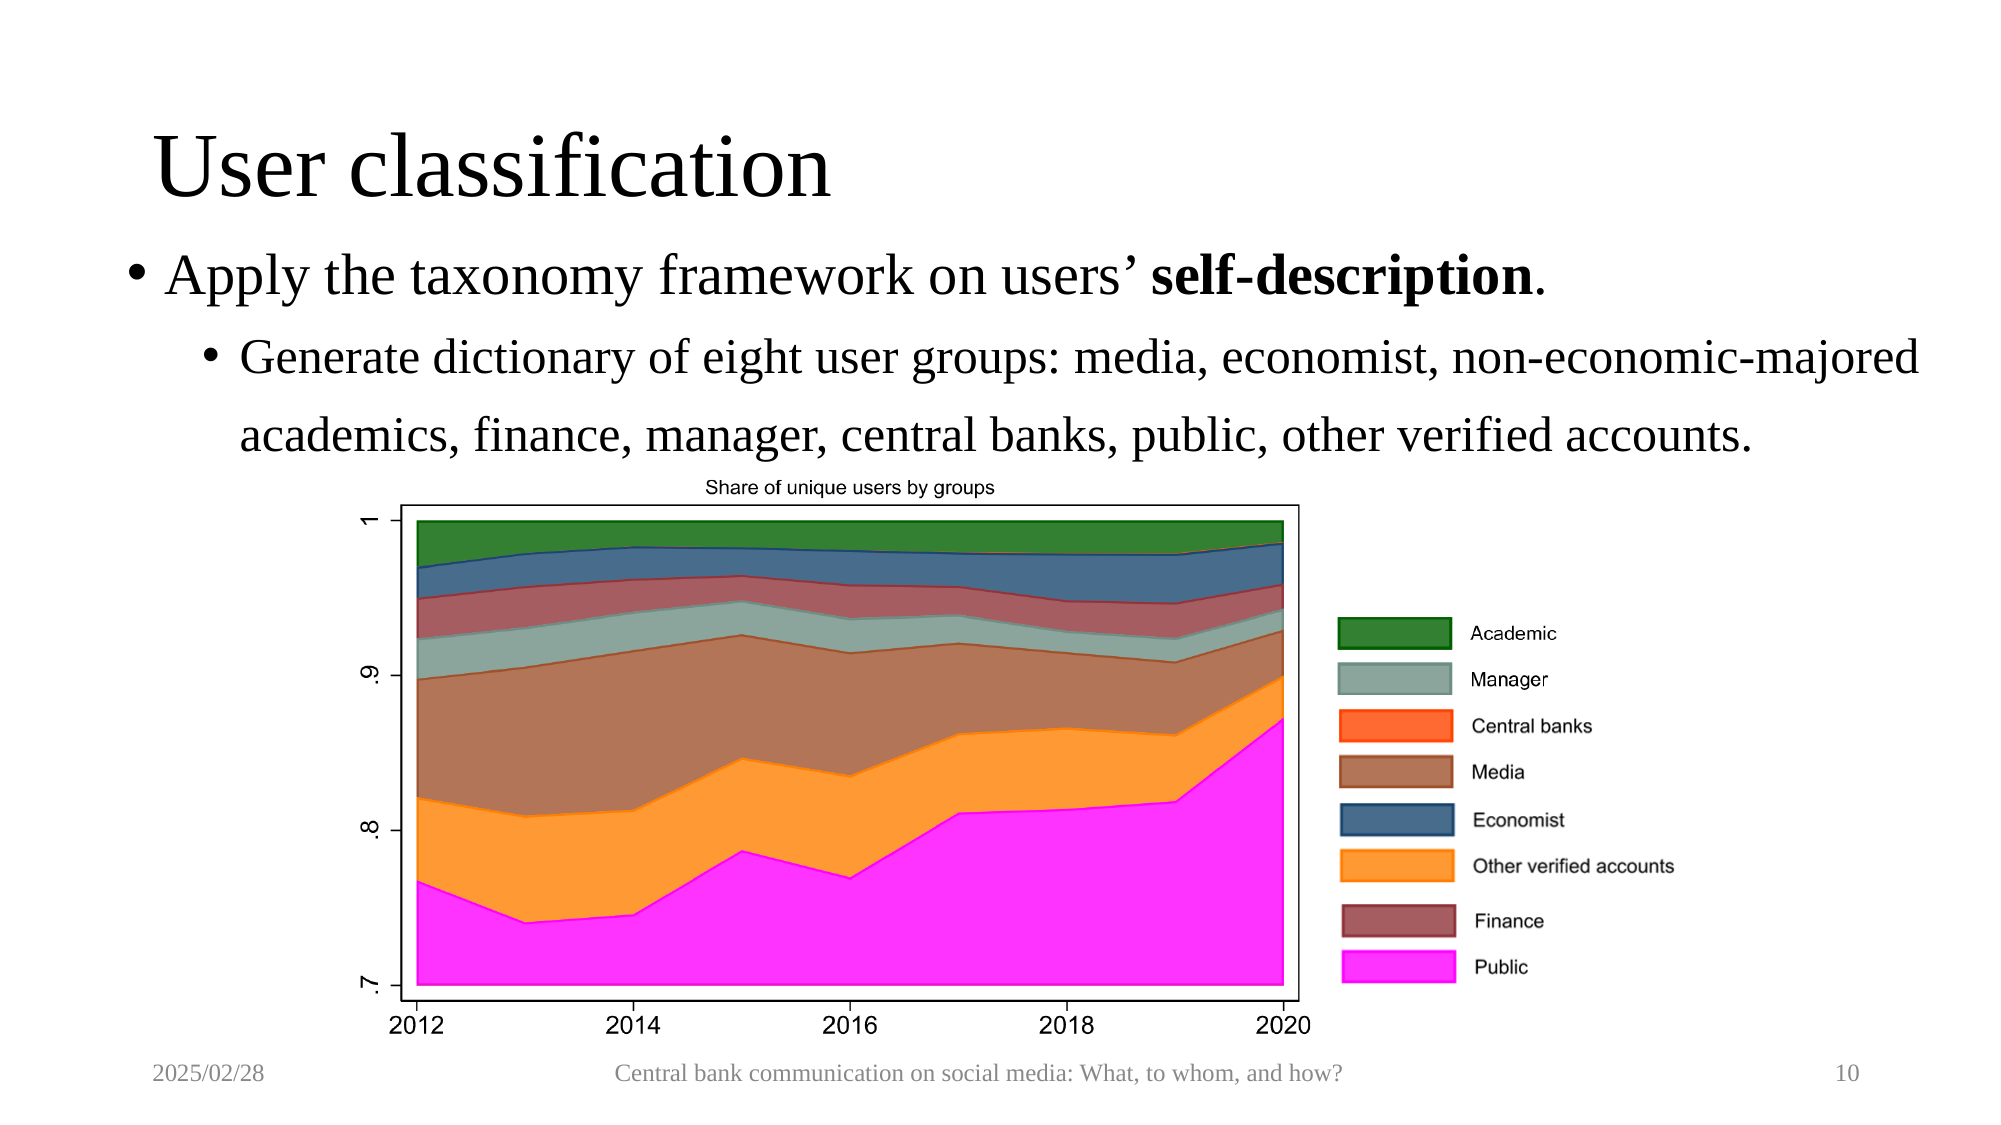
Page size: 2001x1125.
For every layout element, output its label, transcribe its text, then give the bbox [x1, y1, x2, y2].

title User classification [150, 102, 1413, 212]
picture [337, 462, 1676, 1044]
footer 2025/02/28 [150, 1057, 275, 1125]
slide_number Central bank communication on social media: What, to whom, and how? [612, 1057, 1388, 1125]
slide_number 10 [1816, 1057, 1863, 1125]
text_box Apply the taxonomy framework on users’ self-description. Generate dictionary of eight user groups: media, economist, non-economic-majored academics, finance, manager, central banks, public, other verified accounts. [124, 212, 1925, 462]
